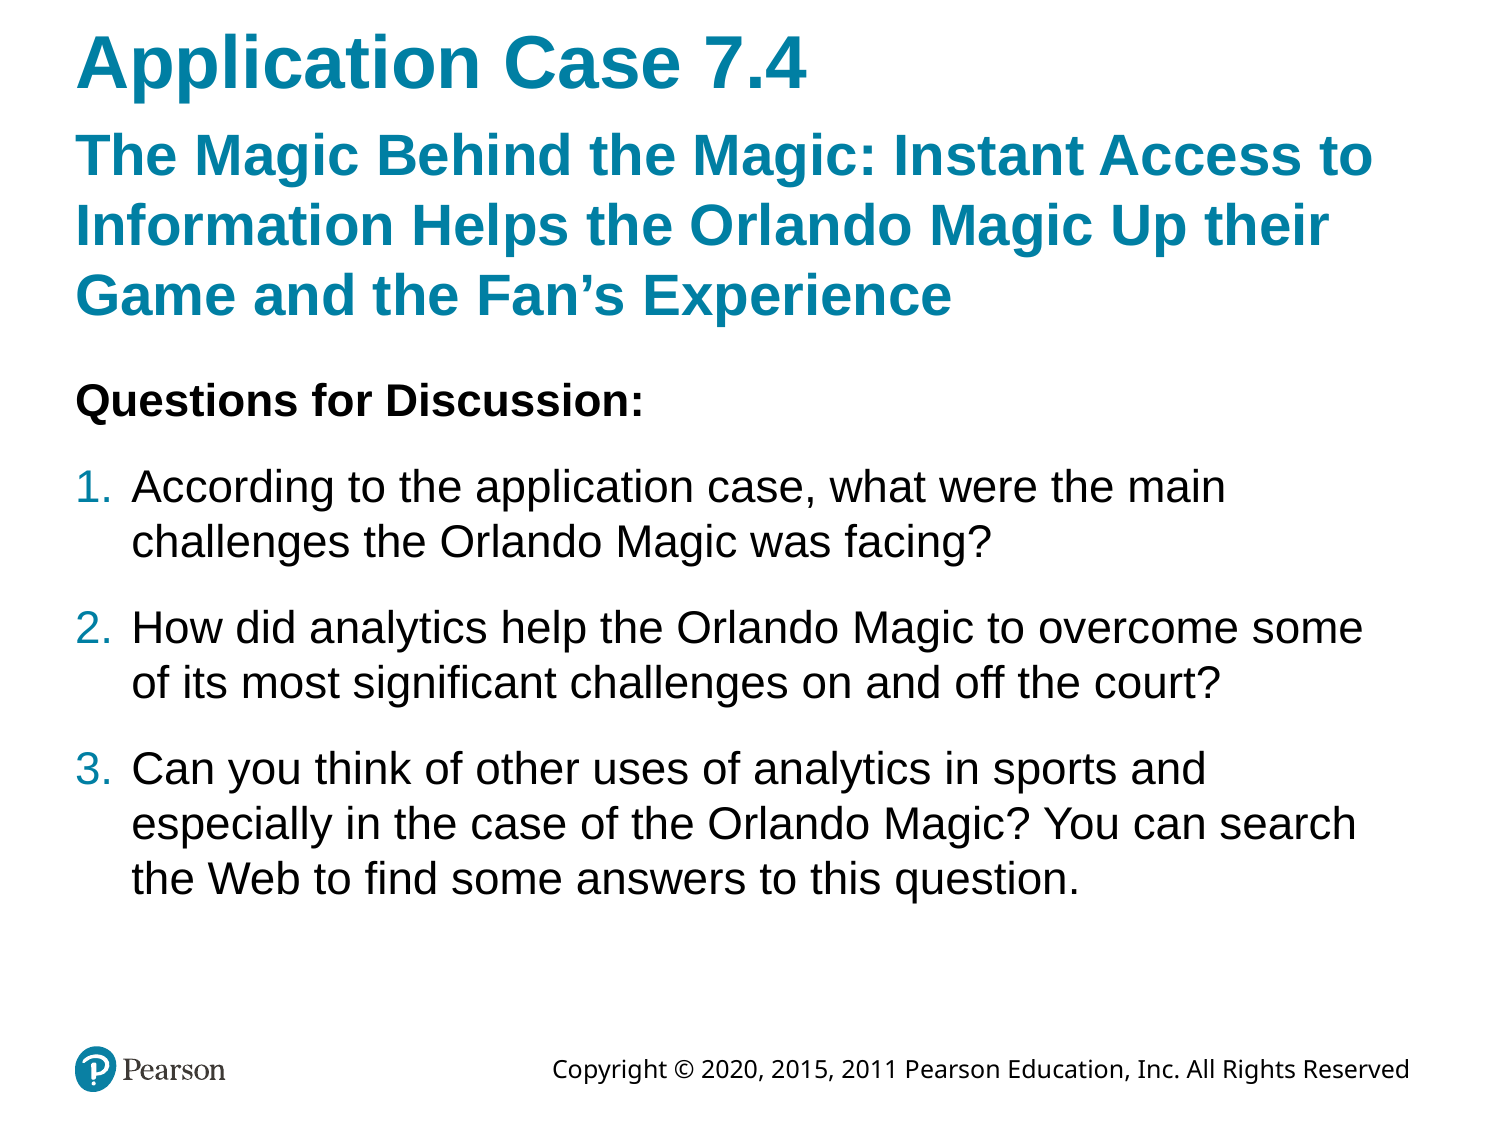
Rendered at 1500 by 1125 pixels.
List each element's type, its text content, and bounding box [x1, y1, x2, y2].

title Application Case 7.4 [75, 0, 1413, 104]
list The Magic Behind the Magic: Instant Access to Information Helps the Orlando Magic Up their Game and the Fan’s Experience [75, 117, 1413, 370]
list Questions for Discussion: According to the application case, what were the main challenges the Orlando Magic was facing? How did analytics help the Orlando Magic to overcome some of its most significant challenges on and off the court? Can you think of other uses of analytics in sports and especially in the case of the Orlando Magic? You can search the Web to find some answers to this question. [75, 370, 1413, 1009]
